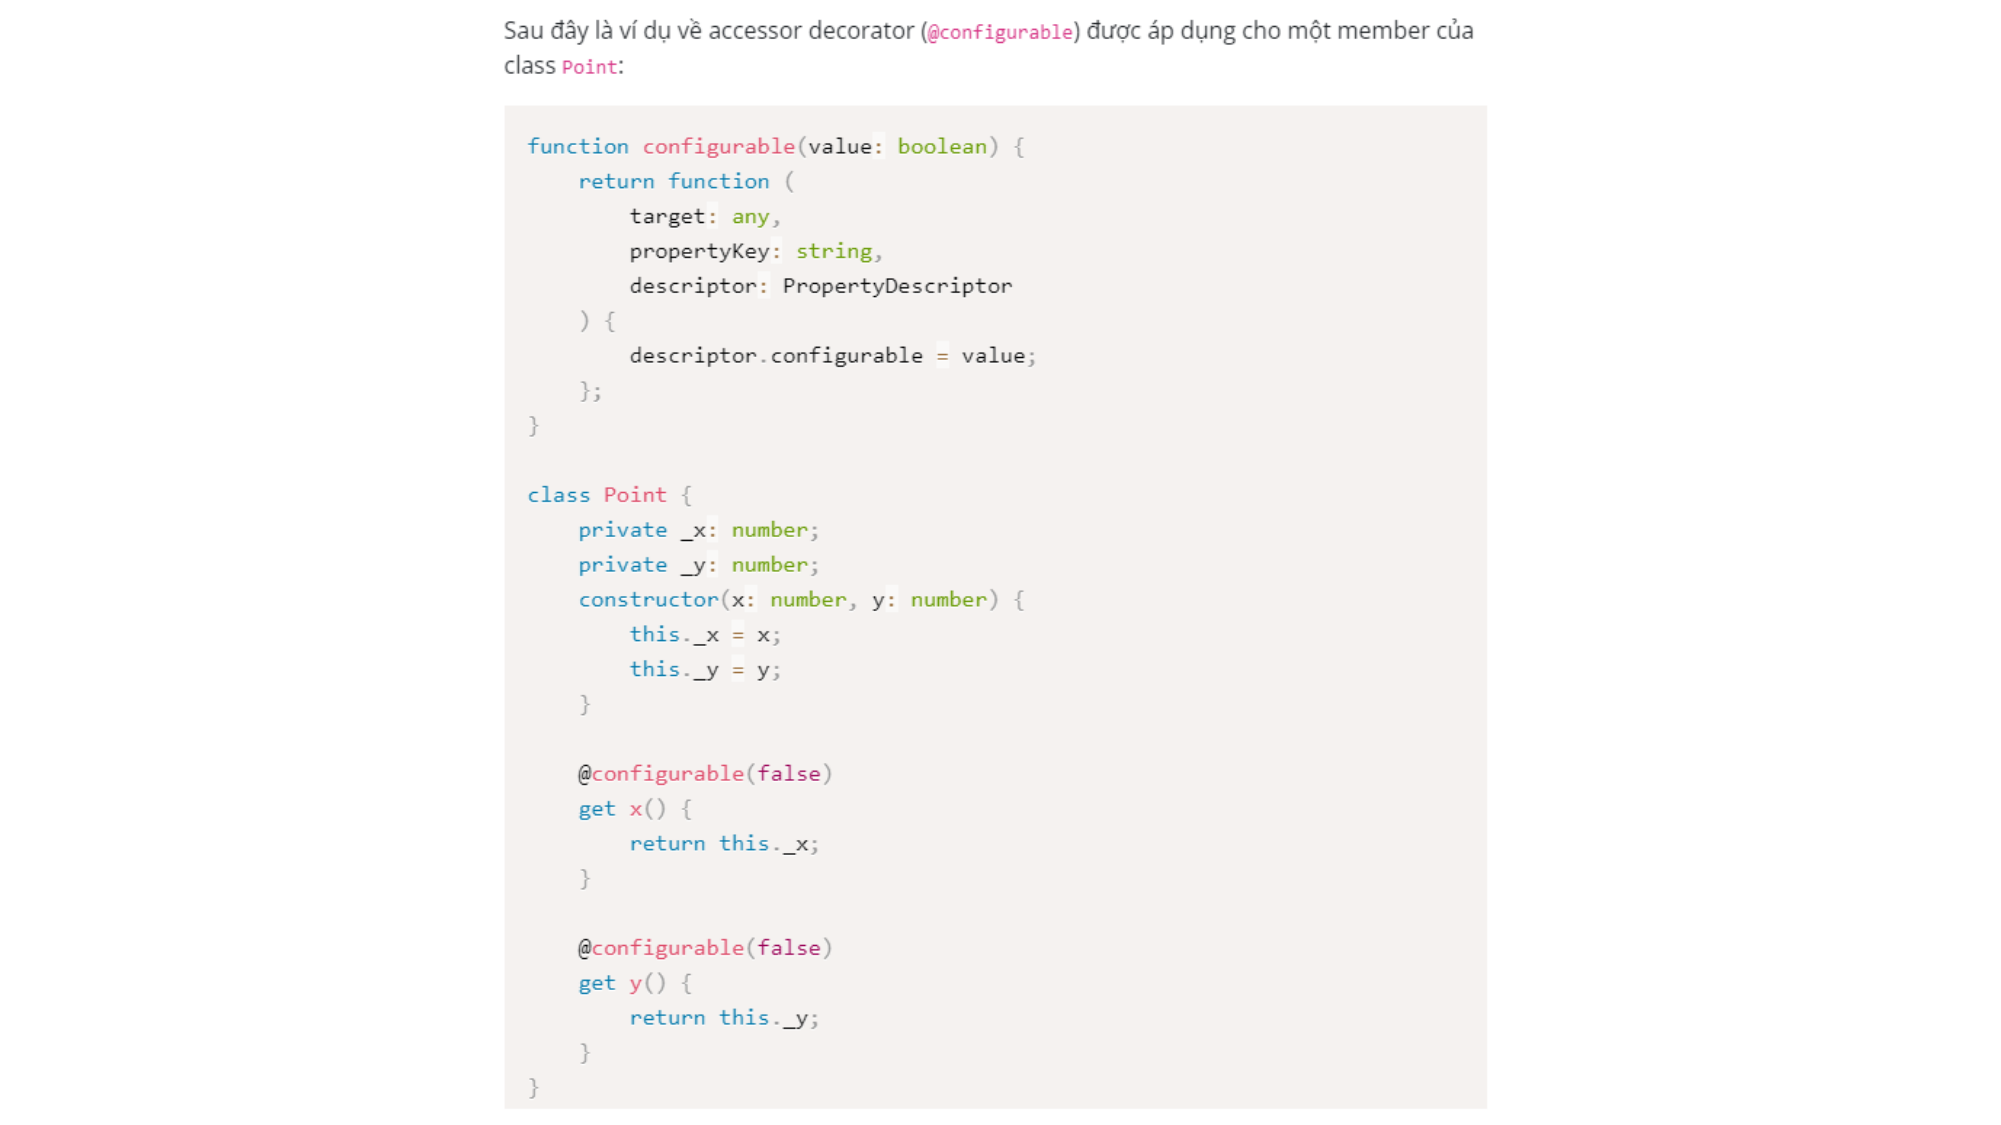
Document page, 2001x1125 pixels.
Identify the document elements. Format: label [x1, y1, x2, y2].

picture [486, 10, 1512, 1125]
